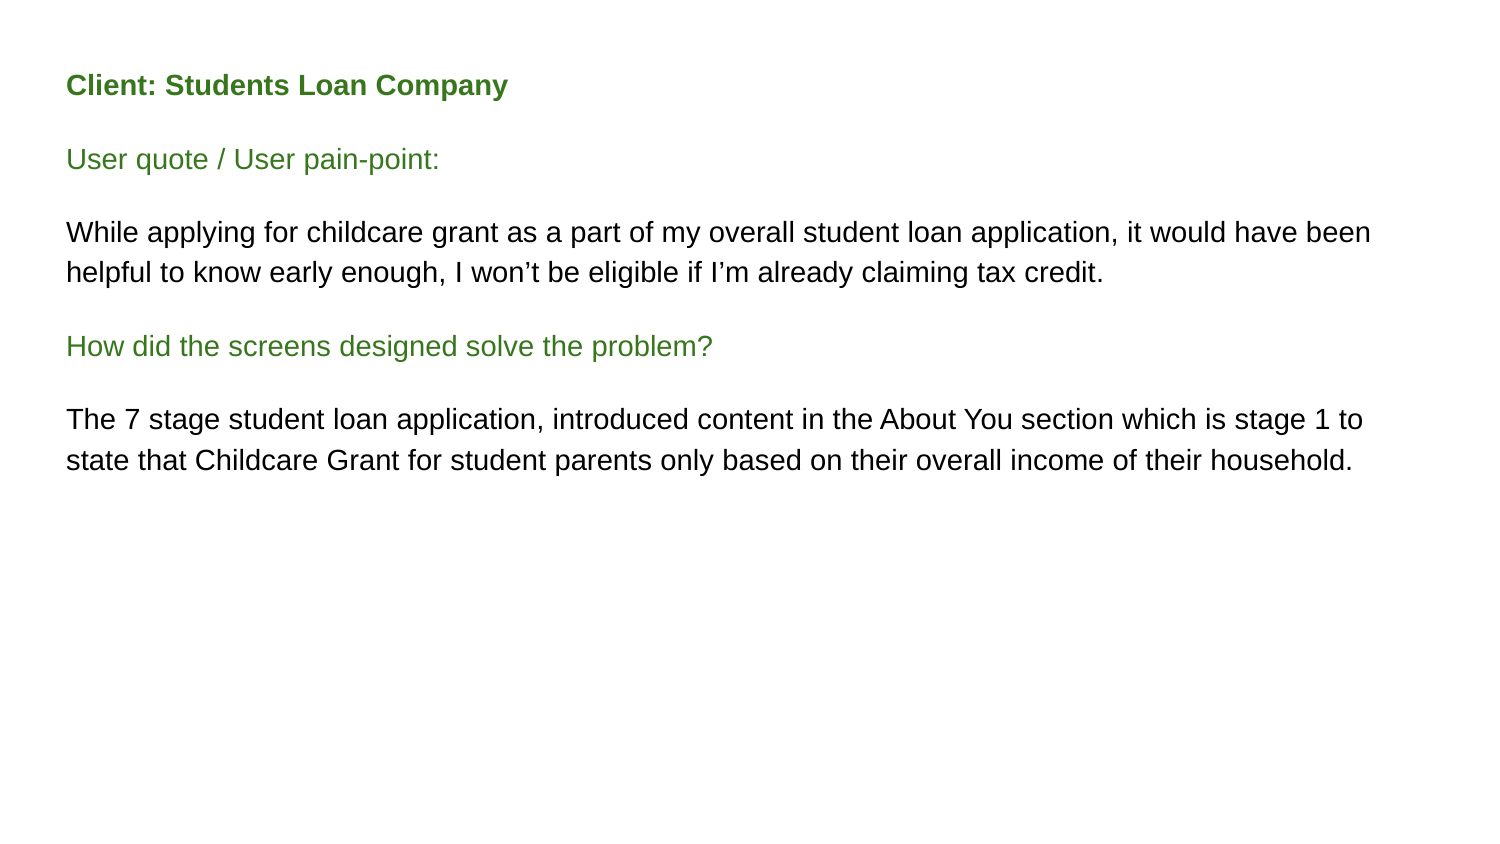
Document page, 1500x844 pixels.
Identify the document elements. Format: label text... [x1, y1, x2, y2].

list Client: Students Loan Company User quote / User pain-point: While applying for childcare grant as a part of my overall student loan application, it would have been helpful to know early enough, I won’t be eligible if I’m already claiming tax credit. How did the screens designed solve the problem? The 7 stage student loan application, introduced content in the About You section which is stage 1 to state that Childcare Grant for student parents only based on their overall income of their household. [51, 46, 1449, 799]
